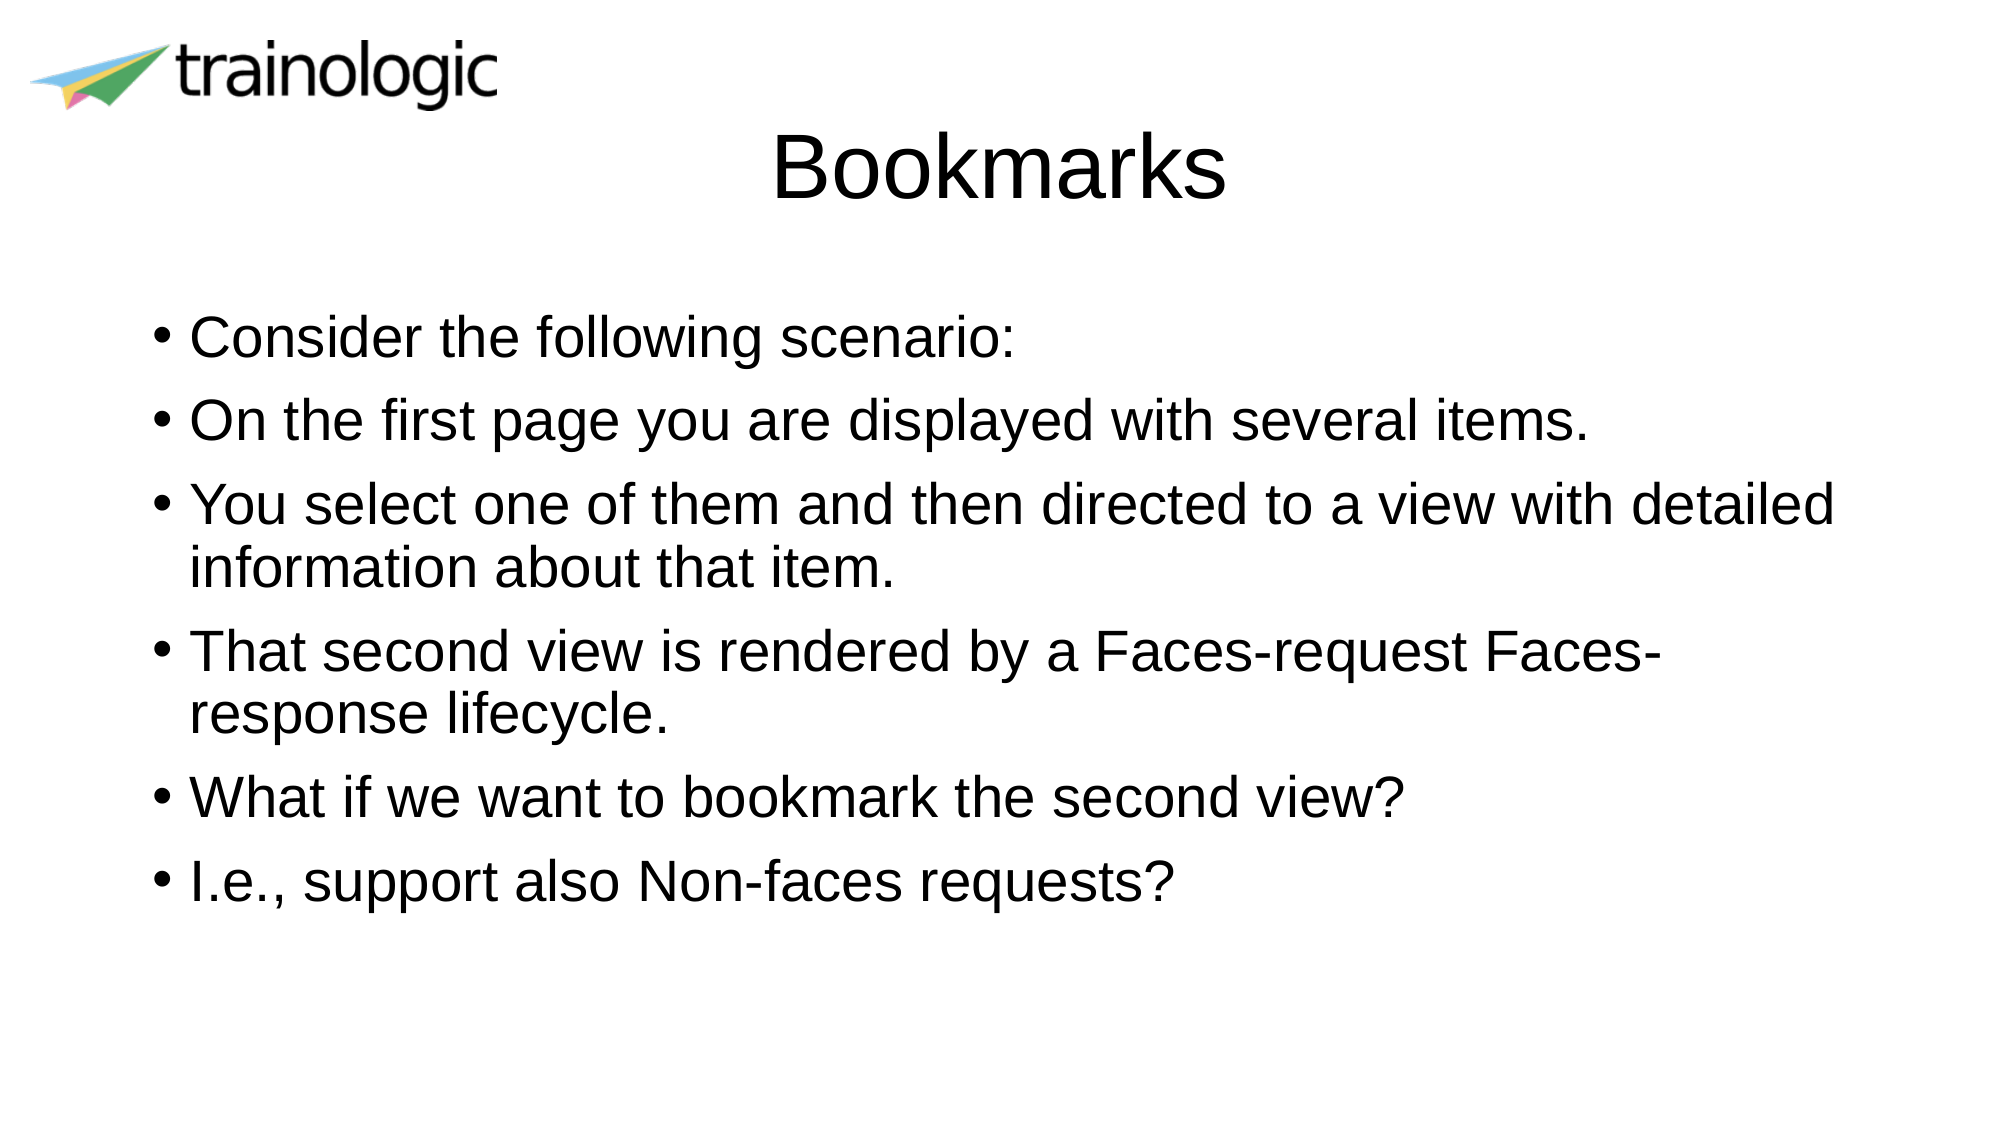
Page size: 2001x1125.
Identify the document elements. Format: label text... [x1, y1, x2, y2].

picture [30, 40, 497, 111]
list Consider the following scenario: On the first page you are displayed with several items. You select one of them and then directed to a view with detailed information about that item. That second view is rendered by a Faces-request Faces-response lifecycle. What if we want to bookmark the second view? I.e., support also Non-faces requests? [137, 299, 1863, 1014]
title Bookmarks [137, 59, 1863, 278]
